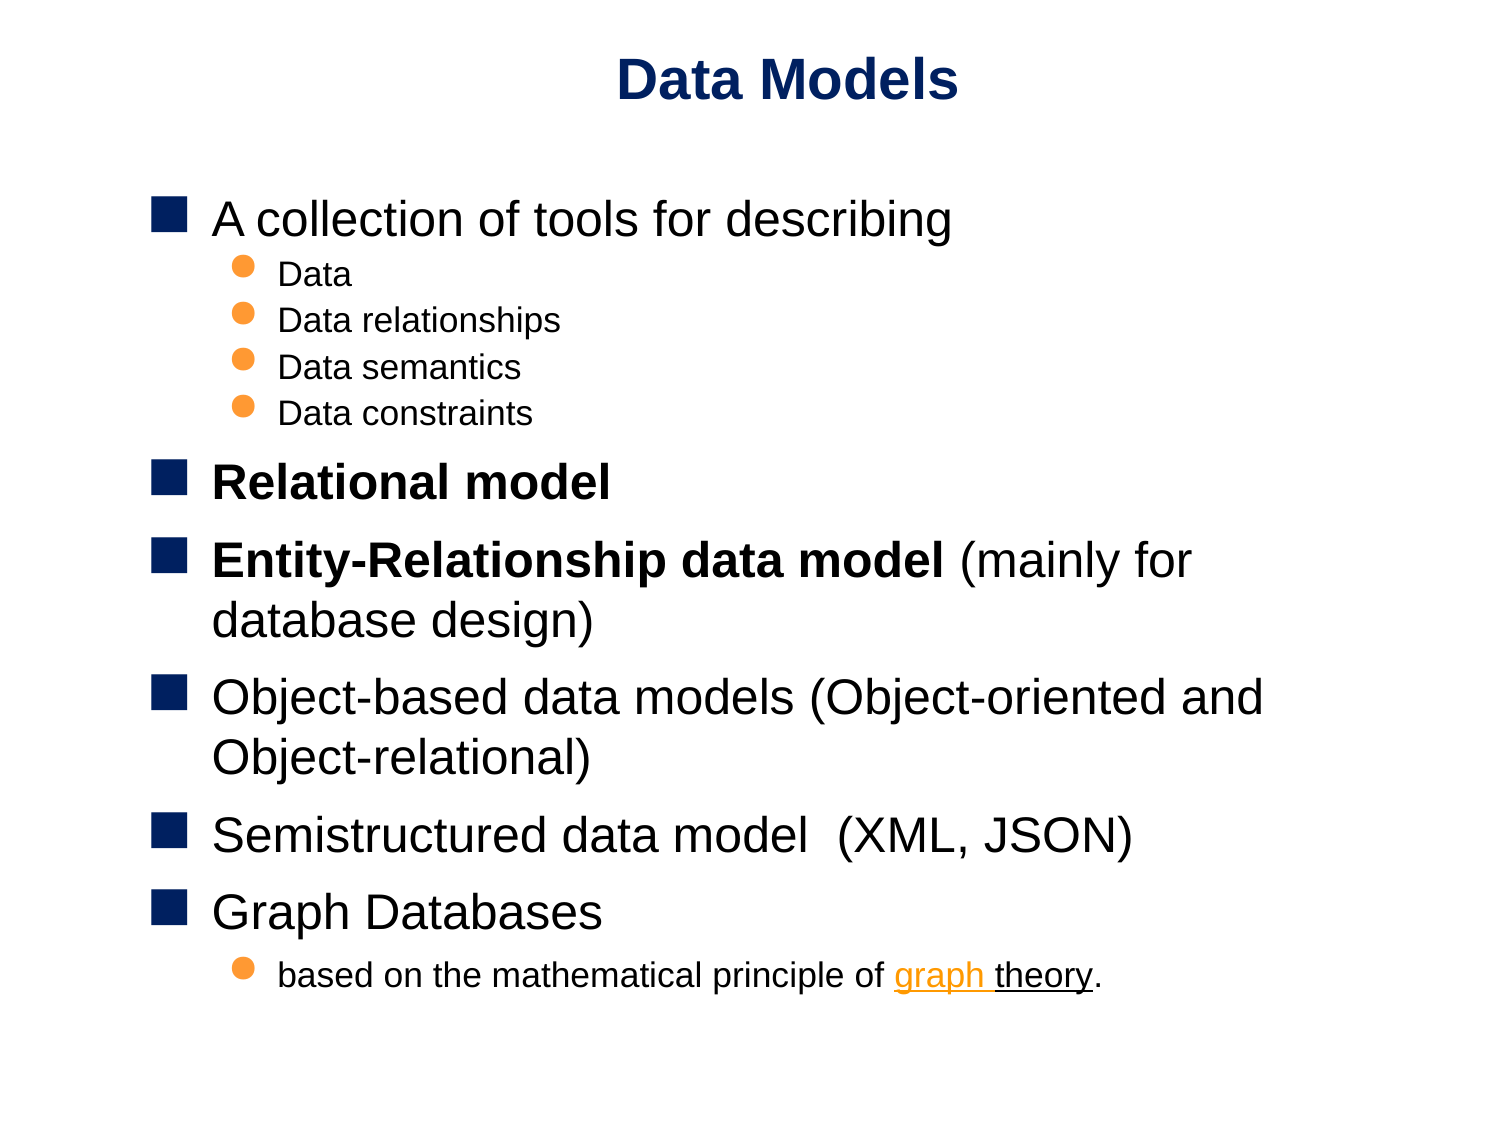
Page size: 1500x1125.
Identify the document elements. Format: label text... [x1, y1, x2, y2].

list A collection of tools for describing Data Data relationships Data semantics Data constraints Relational model Entity-Relationship data model (mainly for database design) Object-based data models (Object-oriented and Object-relational) Semistructured data model (XML, JSON) Graph Databases based on the mathematical principle of graph theory. [140, 179, 1361, 1096]
title Data Models [125, 18, 1452, 120]
